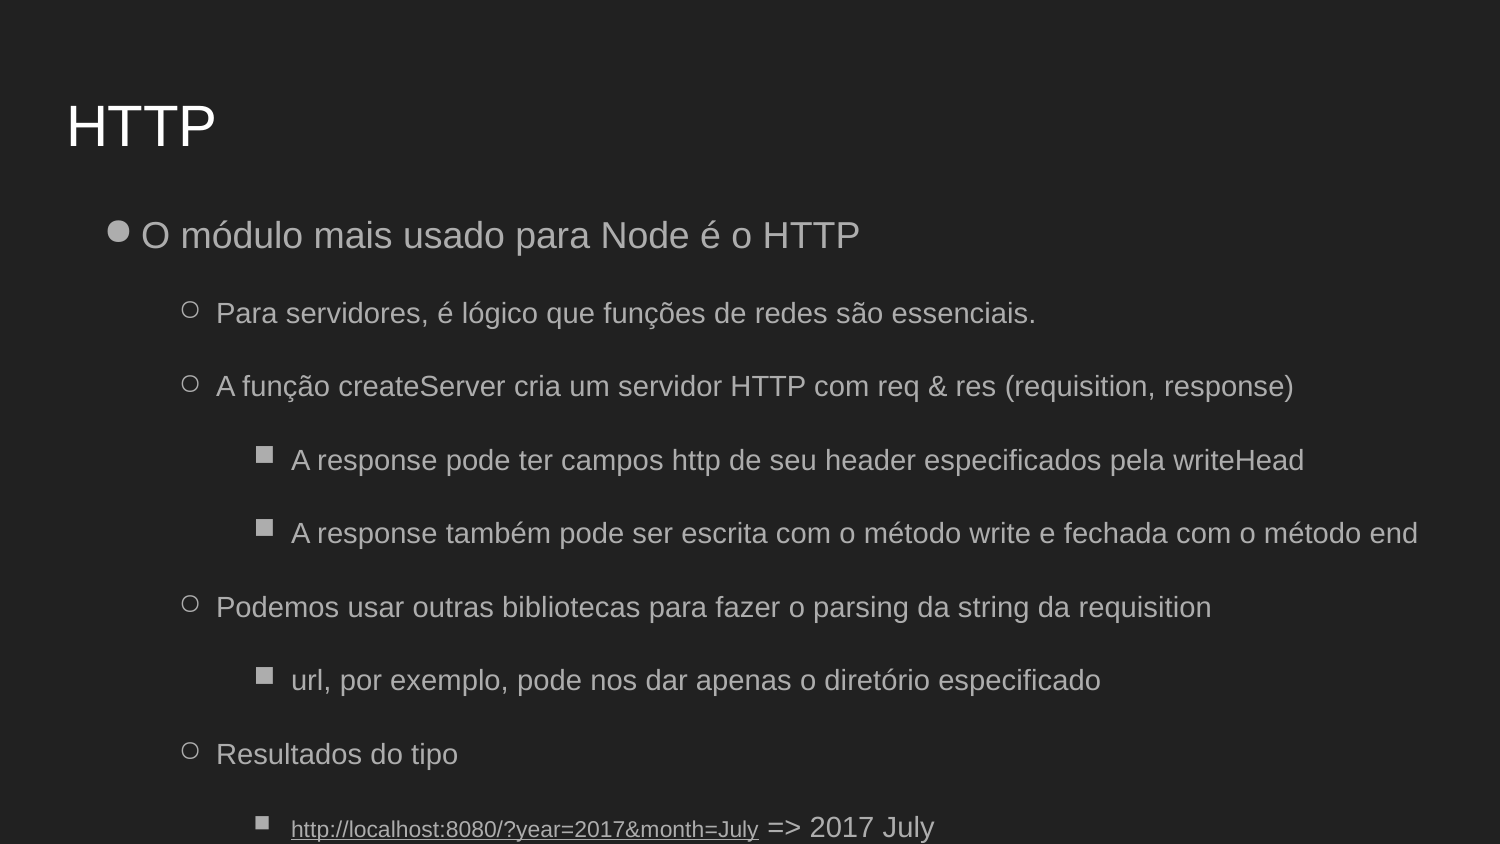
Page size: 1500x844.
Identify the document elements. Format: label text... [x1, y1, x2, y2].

list O módulo mais usado para Node é o HTTP Para servidores, é lógico que funções de redes são essenciais. A função createServer cria um servidor HTTP com req & res (requisition, response) A response pode ter campos http de seu header especificados pela writeHead A response também pode ser escrita com o método write e fechada com o método end Podemos usar outras bibliotecas para fazer o parsing da string da requisition url, por exemplo, pode nos dar apenas o diretório especificado Resultados do tipo http://localhost:8080/?year=2017&month=July => 2017 July [51, 189, 1449, 750]
title HTTP [51, 72, 1449, 167]
